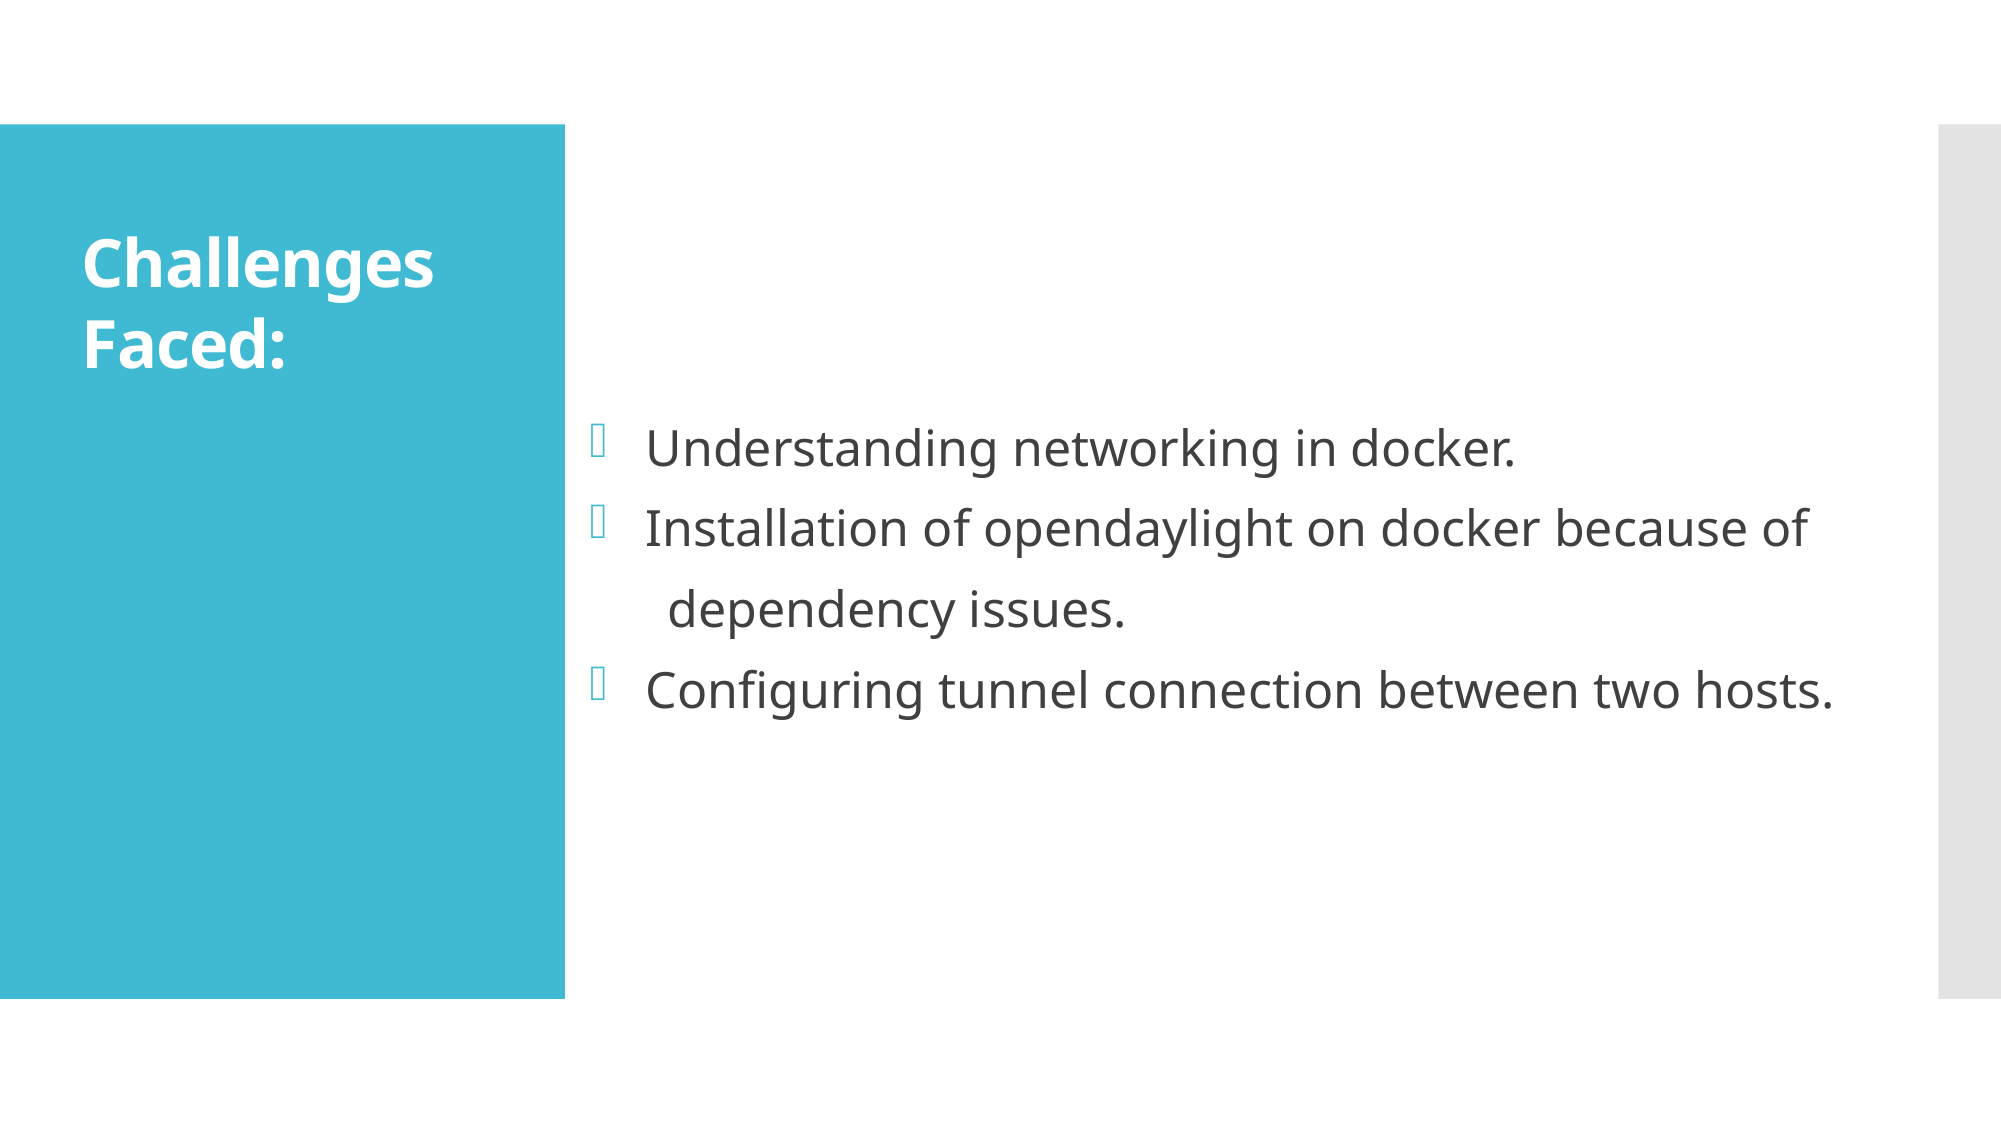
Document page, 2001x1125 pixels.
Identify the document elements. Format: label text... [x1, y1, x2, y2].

text_box Understanding networking in docker. Installation of opendaylight on docker because of dependency issues. Configuring tunnel connection between two hosts. [574, 408, 2000, 1029]
title Challenges Faced: [66, 198, 1529, 409]
